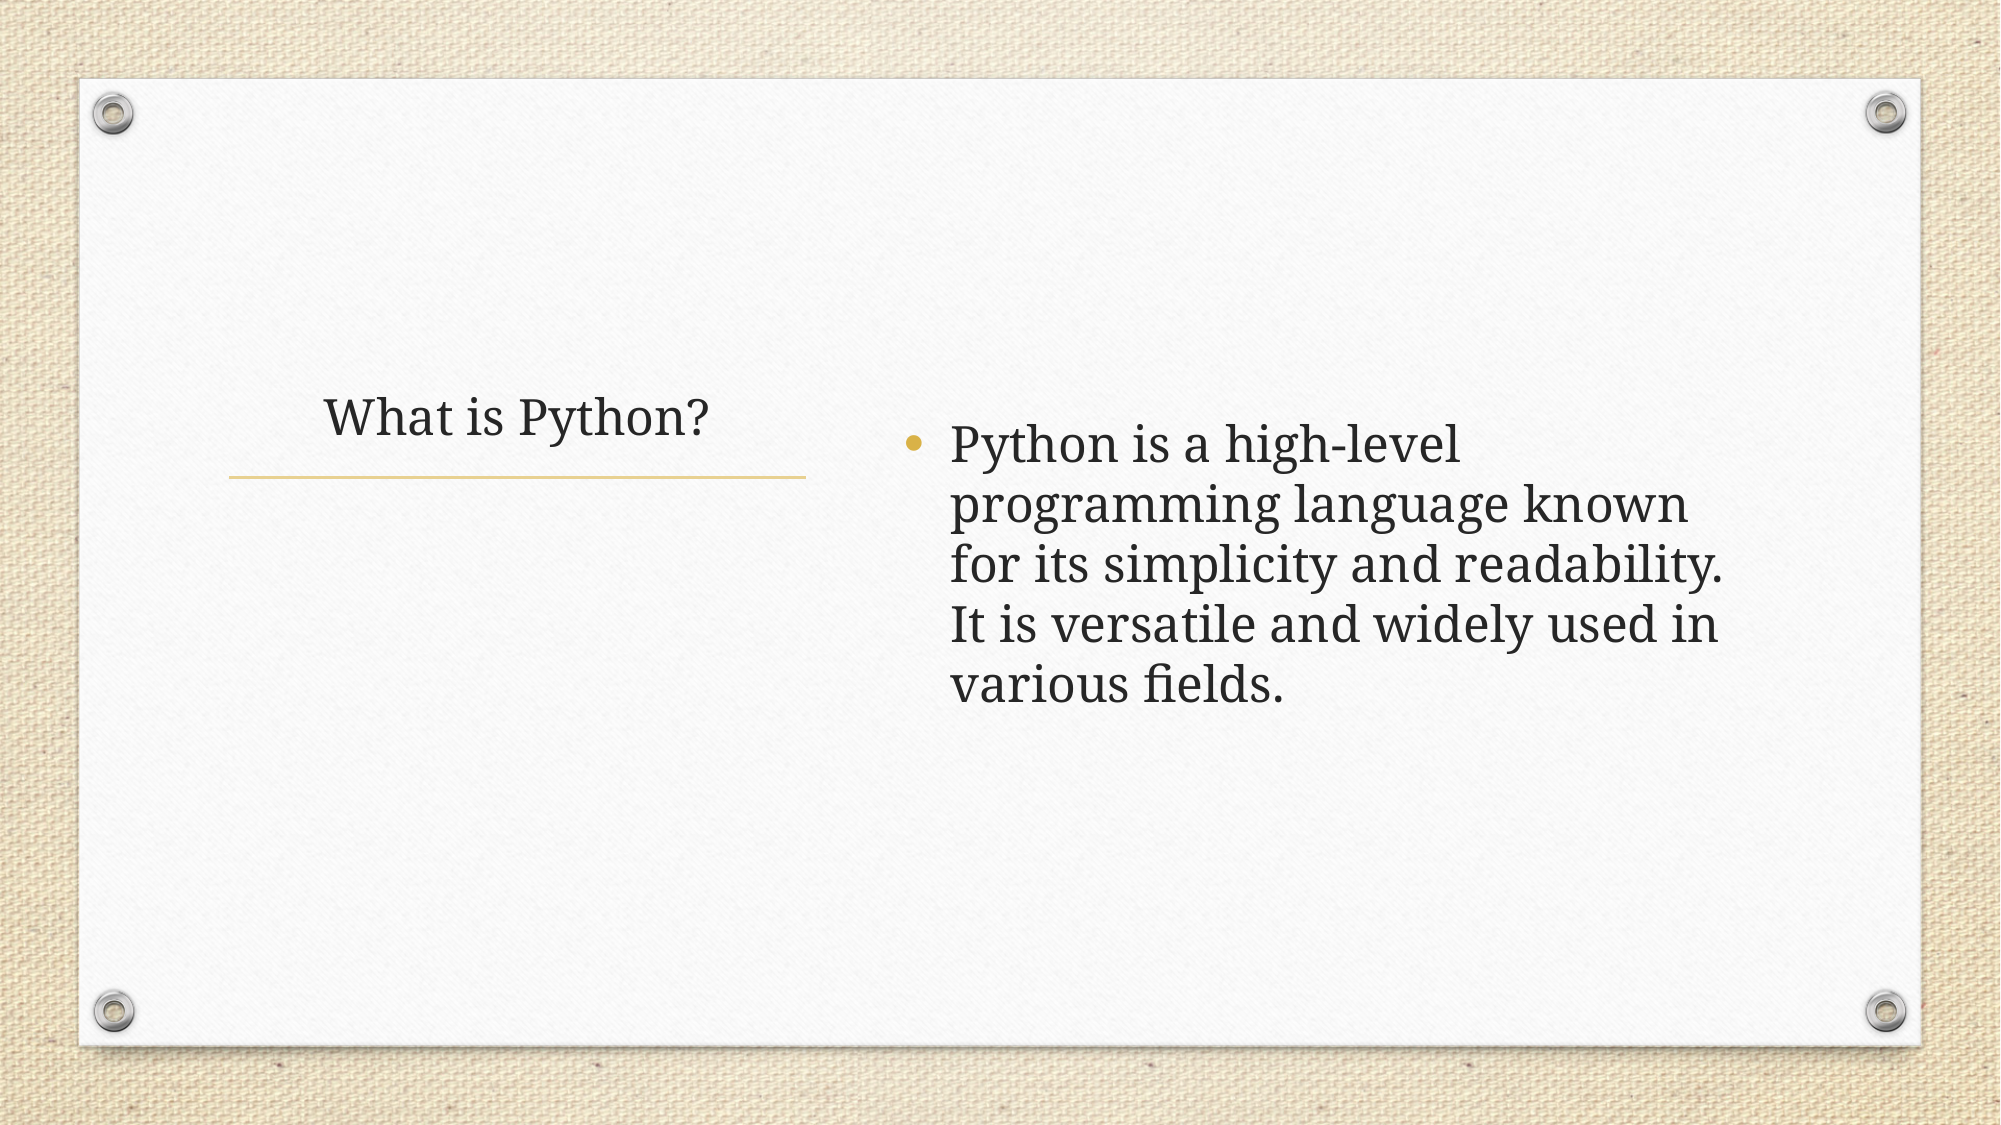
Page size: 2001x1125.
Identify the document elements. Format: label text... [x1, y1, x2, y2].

picture [0, 0, 2001, 1125]
list Python is a high-level programming language known for its simplicity and readability. It is versatile and widely used in various fields. [888, 161, 1787, 964]
title What is Python? [212, 227, 823, 453]
